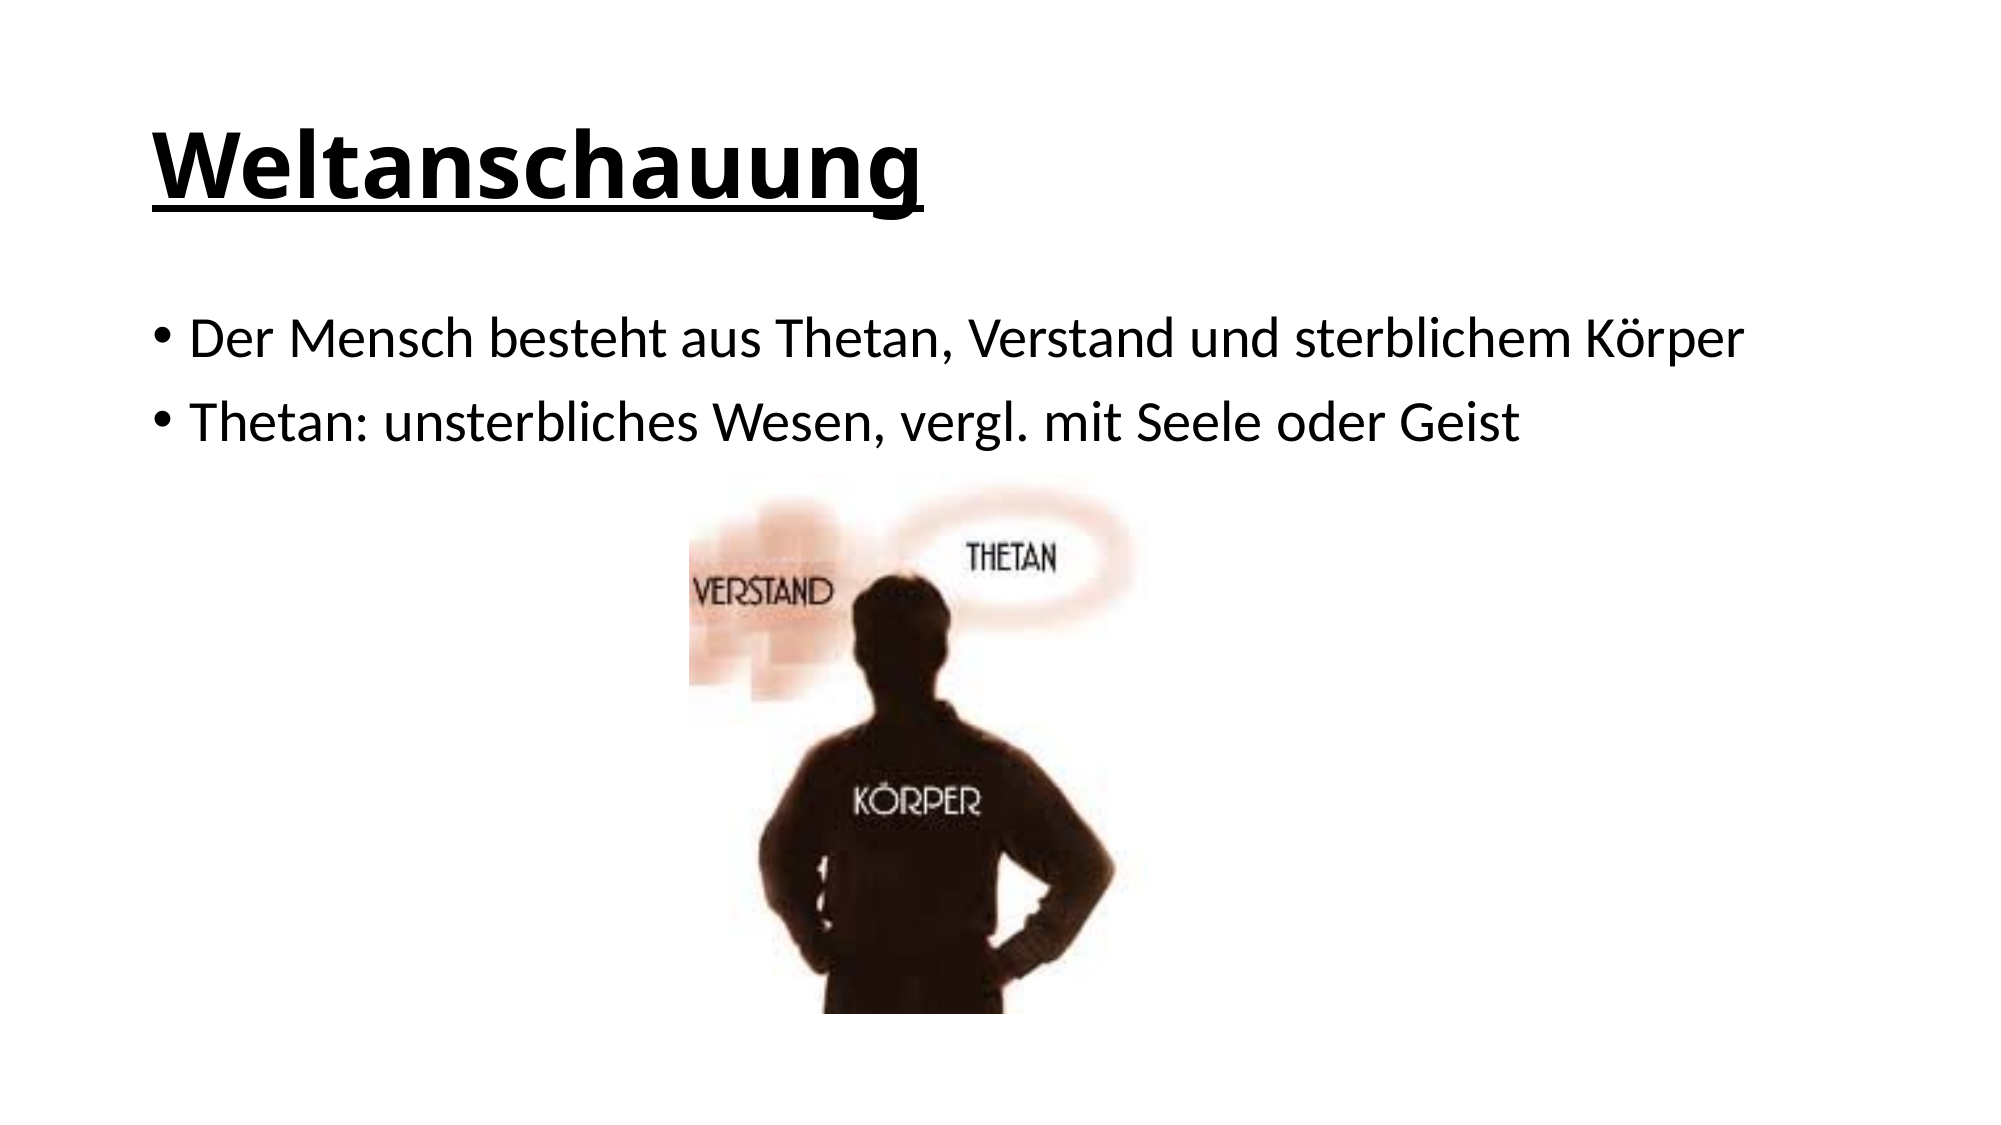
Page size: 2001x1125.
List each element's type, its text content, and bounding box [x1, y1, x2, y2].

list Der Mensch besteht aus Thetan, Verstand und sterblichem Körper Thetan: unsterbliches Wesen, vergl. mit Seele oder Geist [137, 299, 1863, 1014]
picture [689, 474, 1148, 1014]
title Weltanschauung [137, 59, 1863, 278]
